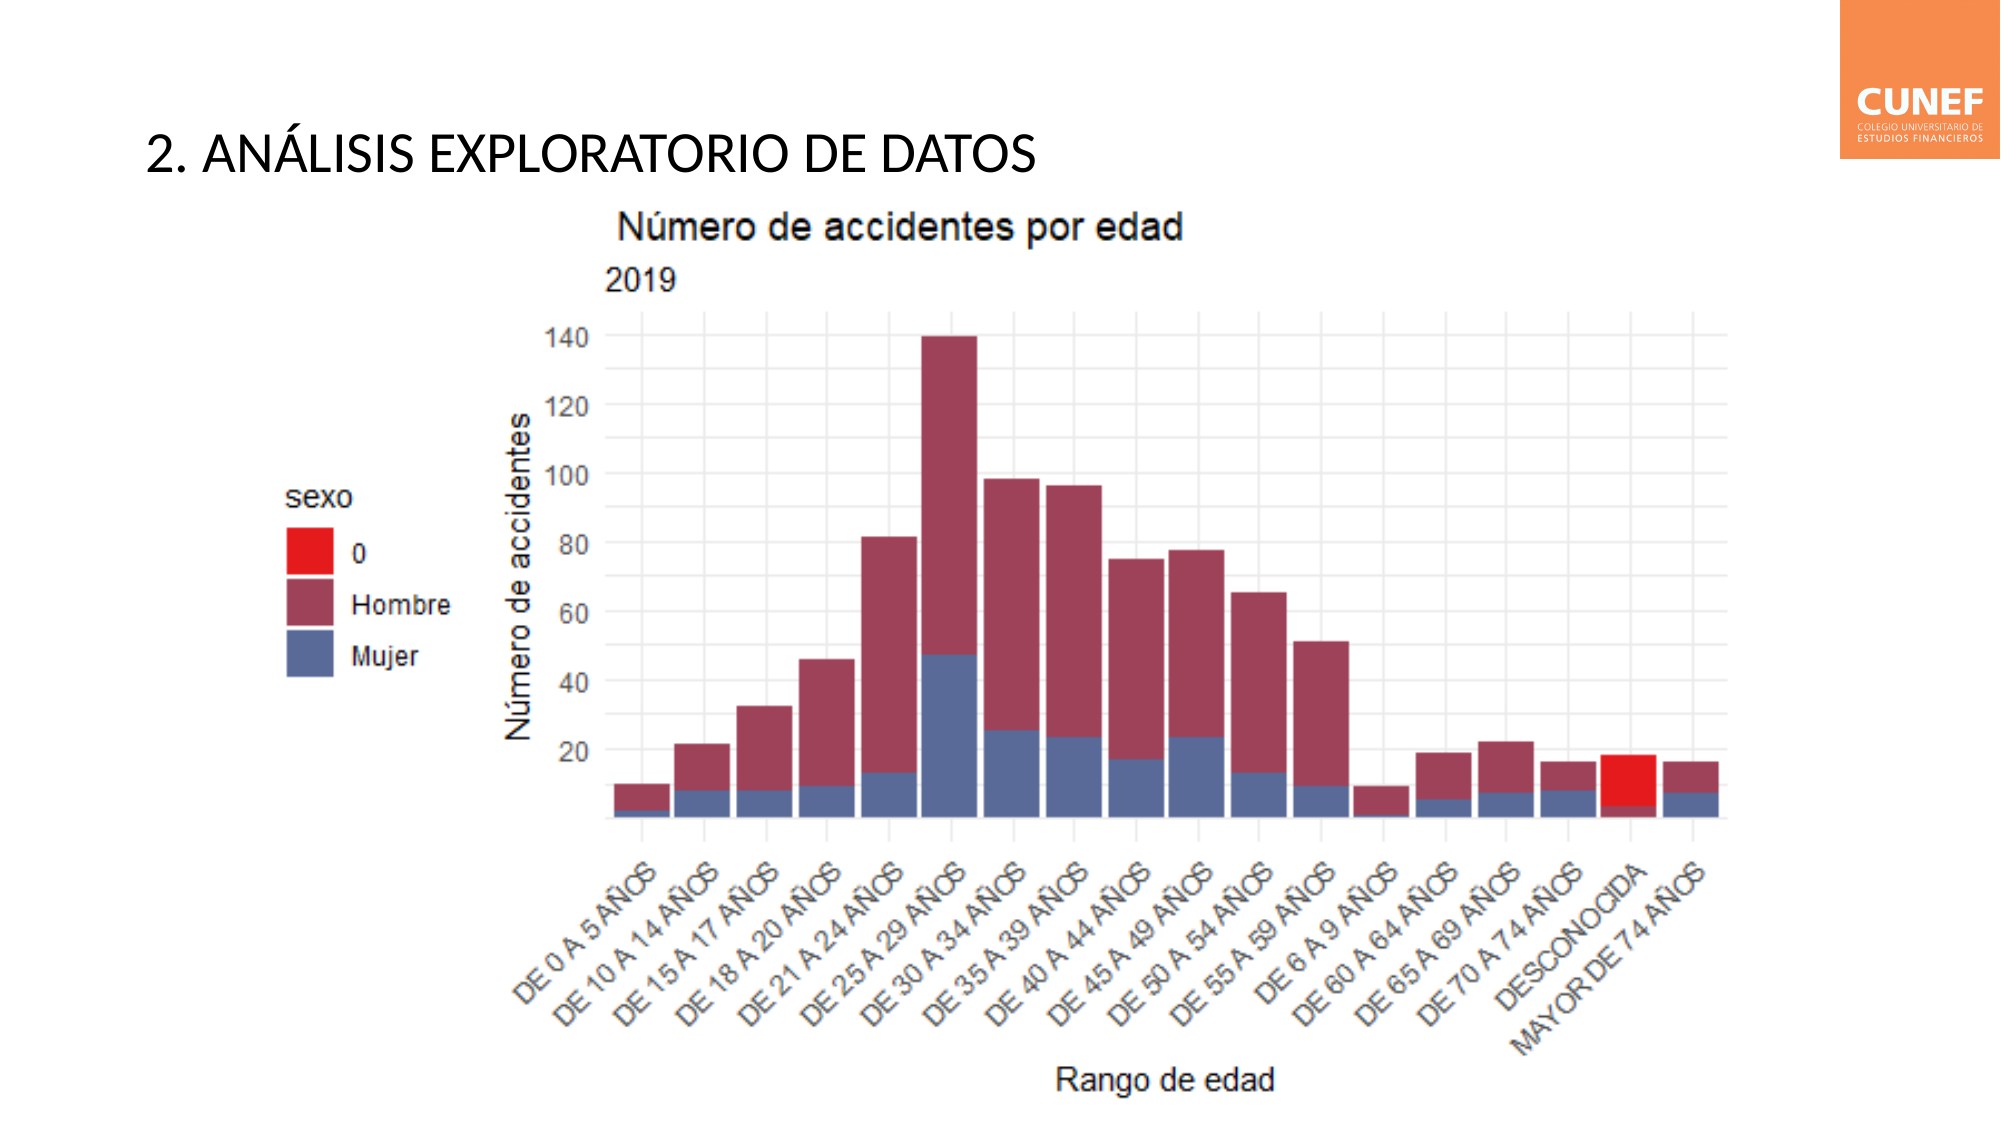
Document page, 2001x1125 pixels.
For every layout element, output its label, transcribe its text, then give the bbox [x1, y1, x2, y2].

picture [1840, 0, 2000, 160]
picture [254, 192, 1746, 1114]
text_box 2. ANÁLISIS EXPLORATORIO DE DATOS [130, 106, 1101, 192]
